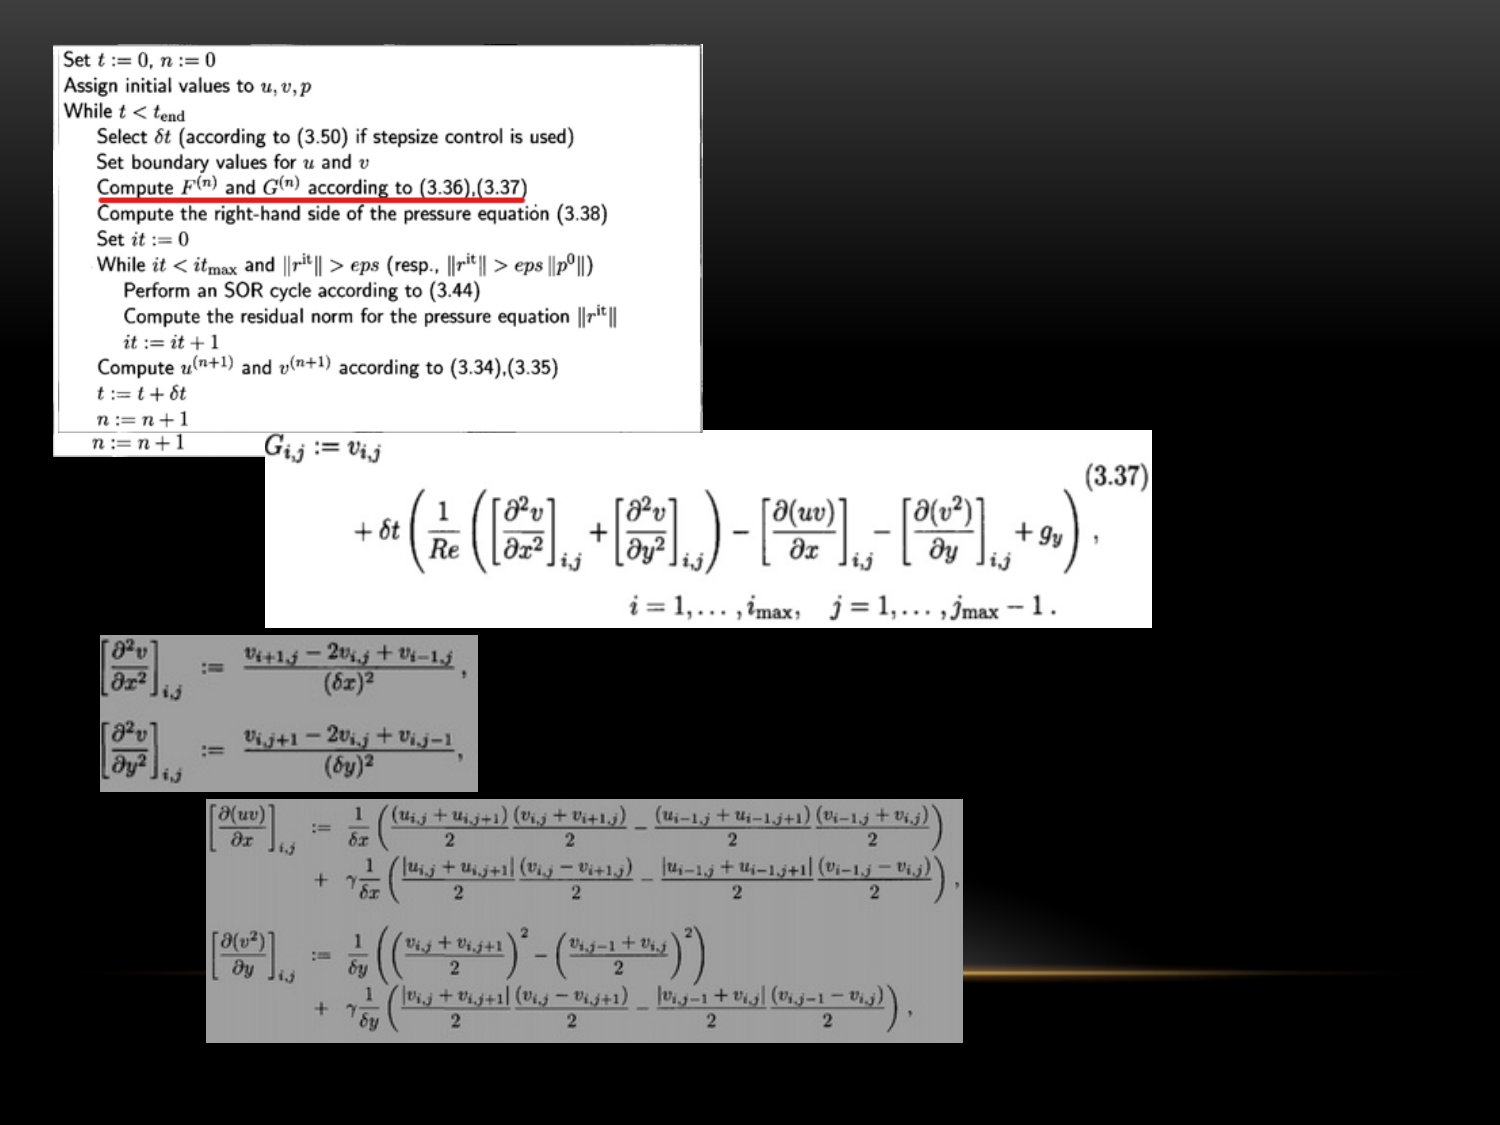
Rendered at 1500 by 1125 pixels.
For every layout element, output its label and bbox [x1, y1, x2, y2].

list [52, 44, 58, 52]
picture [0, 0, 1500, 1125]
list [265, 430, 1152, 628]
list [52, 438, 259, 457]
list [58, 44, 703, 433]
